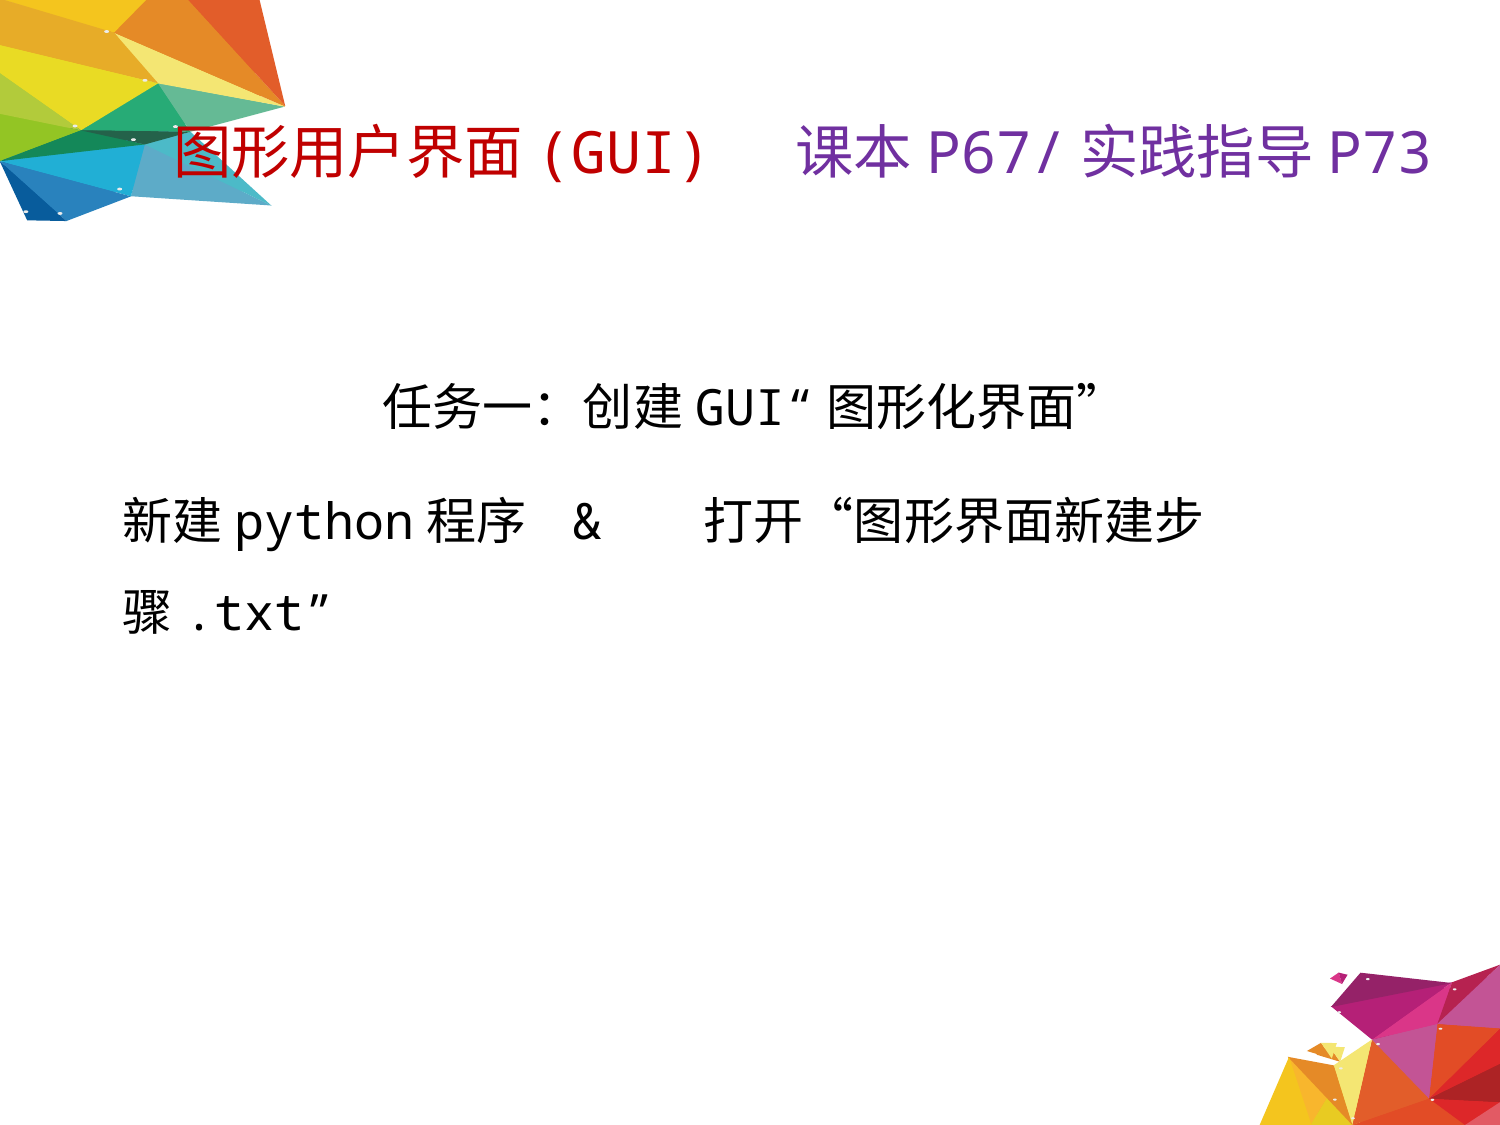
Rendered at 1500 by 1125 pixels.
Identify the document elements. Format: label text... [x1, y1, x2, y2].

text_box 任务一：创建GUI“图形化界面” 新建python程序 & 打开“图形界面新建步骤.txt” [114, 337, 1395, 648]
text_box 图形用户界面(GUI) 课本P67/实践指导P73 [173, 115, 1433, 186]
